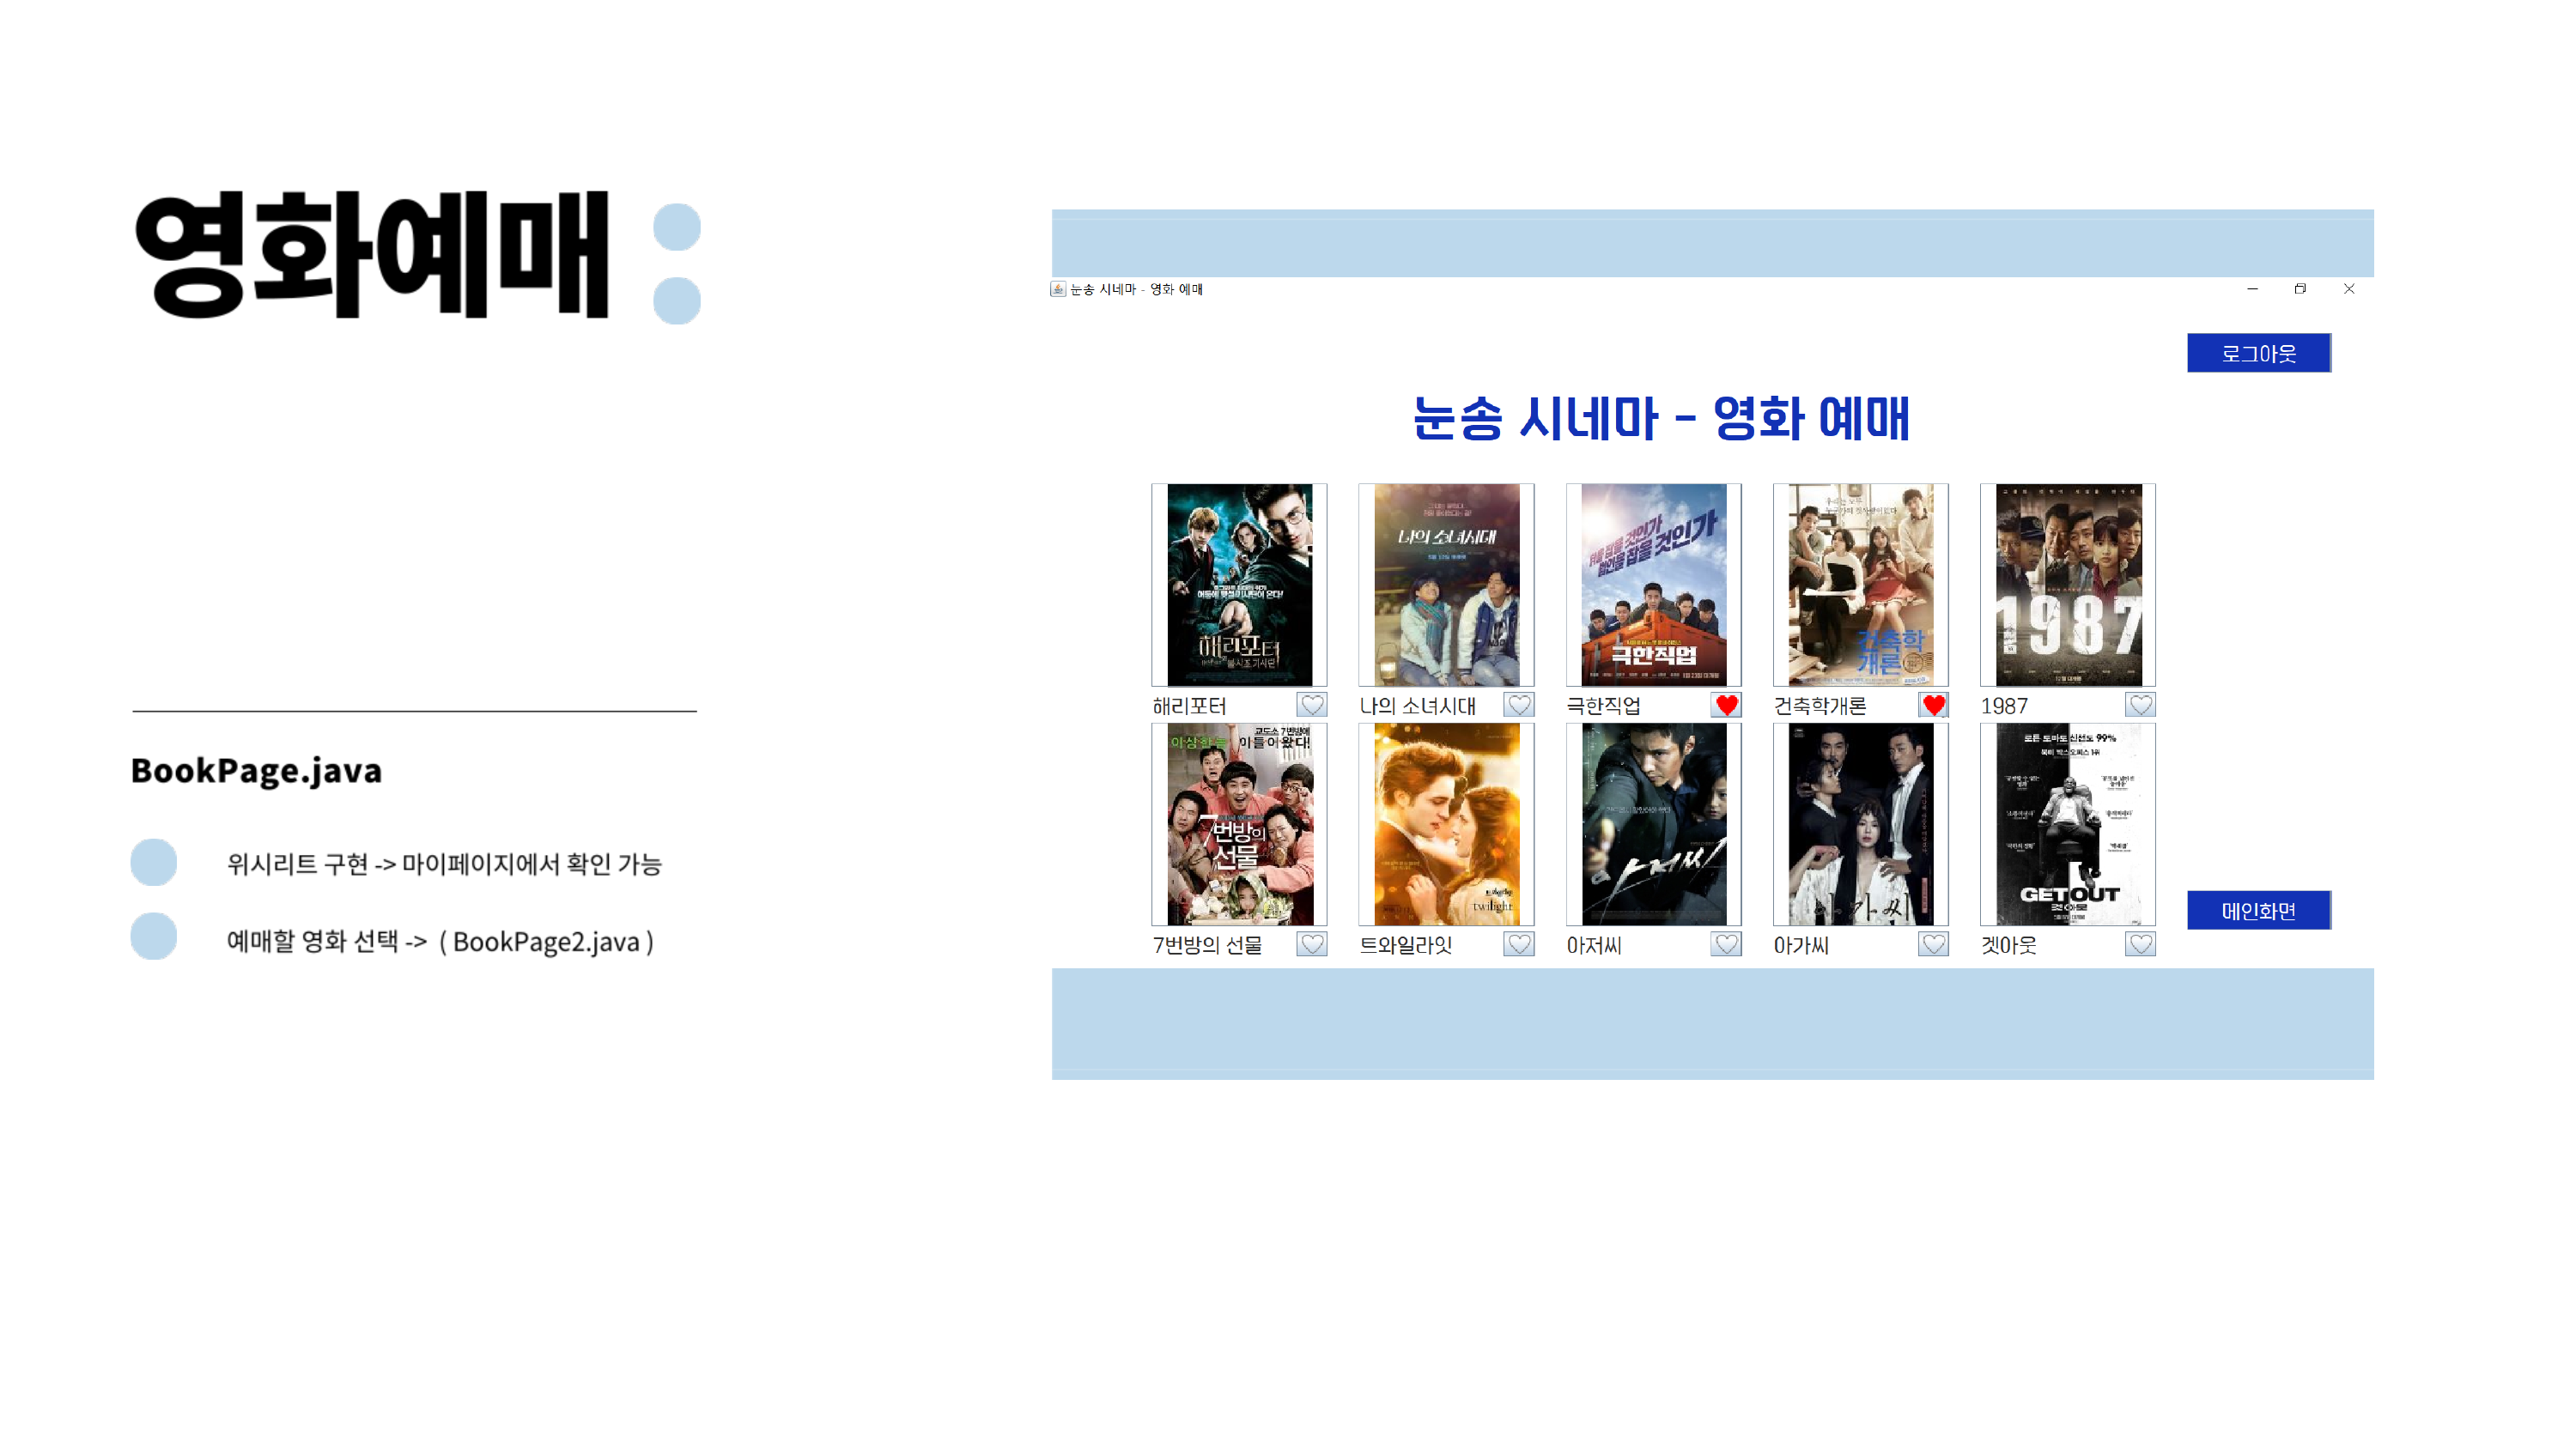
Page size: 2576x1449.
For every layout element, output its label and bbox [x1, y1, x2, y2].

picture [222, 919, 668, 969]
picture [1048, 277, 2375, 969]
text_box [130, 839, 178, 960]
text_box [653, 203, 701, 324]
text_box [1052, 975, 2375, 1080]
picture [124, 741, 398, 805]
text_box [1052, 209, 2375, 277]
picture [110, 134, 680, 382]
picture [222, 841, 676, 888]
